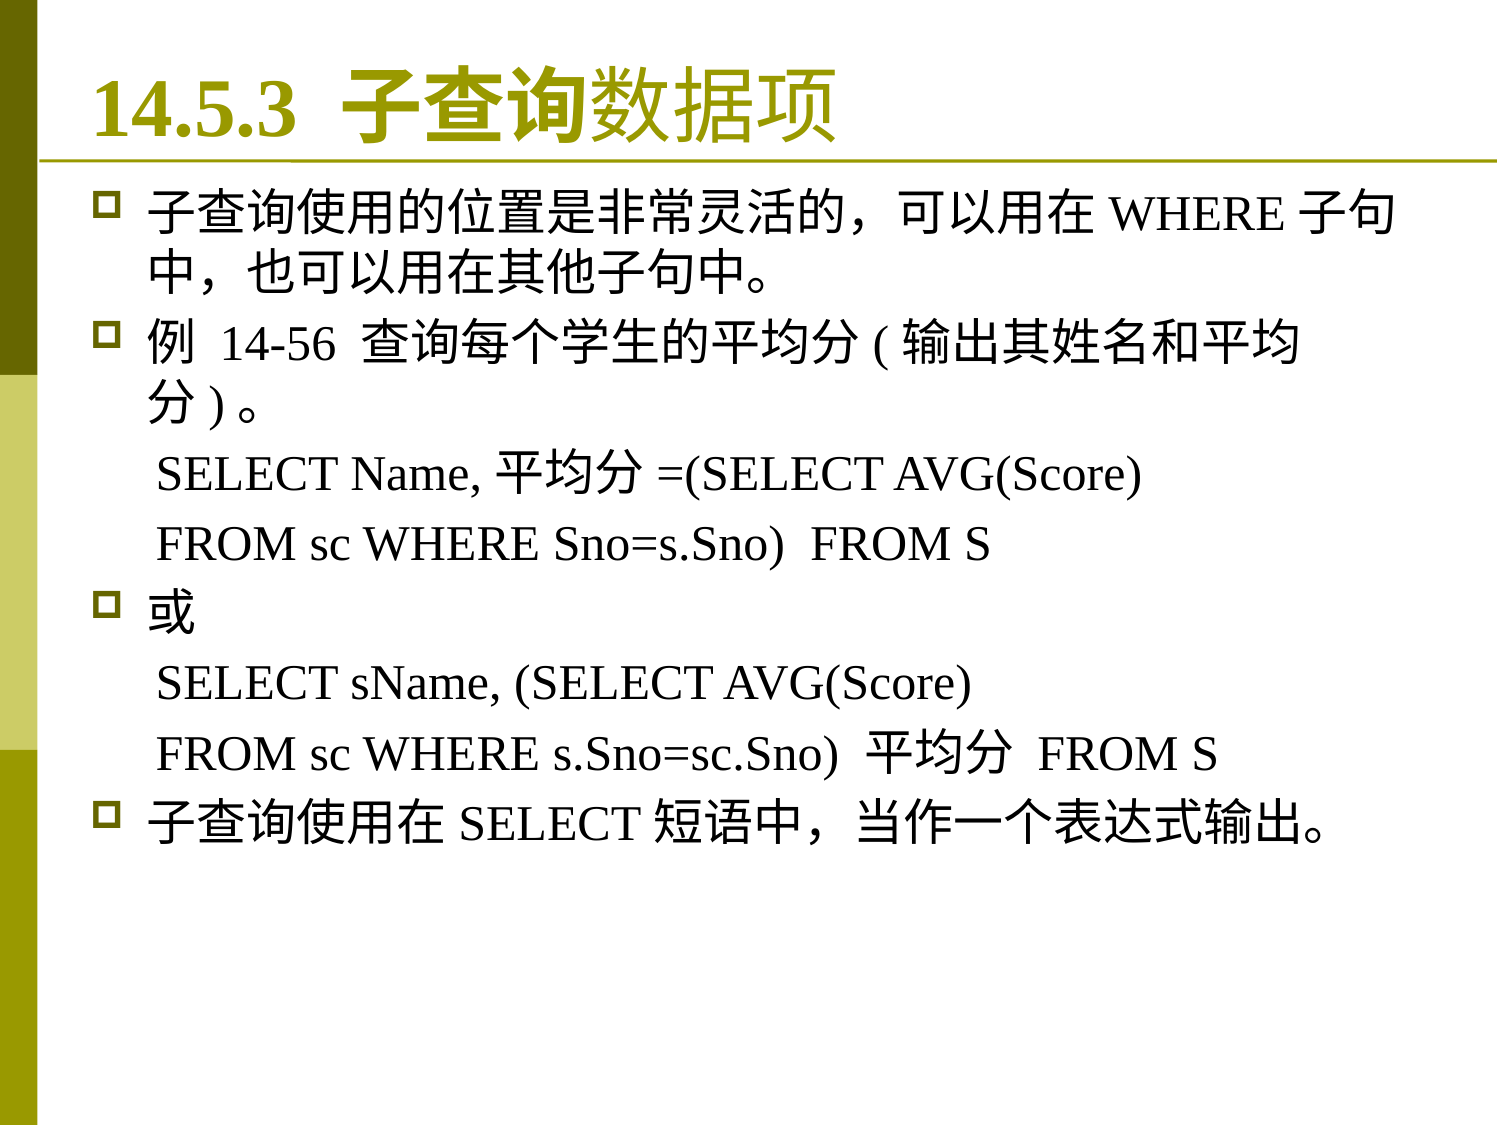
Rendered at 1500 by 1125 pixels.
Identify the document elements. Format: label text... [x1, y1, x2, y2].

title 14.5.3 子查询数据项 [75, 45, 1425, 161]
list 子查询使用的位置是非常灵活的，可以用在WHERE子句中，也可以用在其他子句中。 例 14‑56 查询每个学生的平均分(输出其姓名和平均分)。 SELECT Name,平均分=(SELECT AVG(Score) FROM sc WHERE Sno=s.Sno) FROM S 或 SELECT sName, (SELECT AVG(Score) FROM sc WHERE s.Sno=sc.Sno) 平均分 FROM S 子查询使用在SELECT短语中，当作一个表达式输出。 [75, 172, 1425, 1024]
